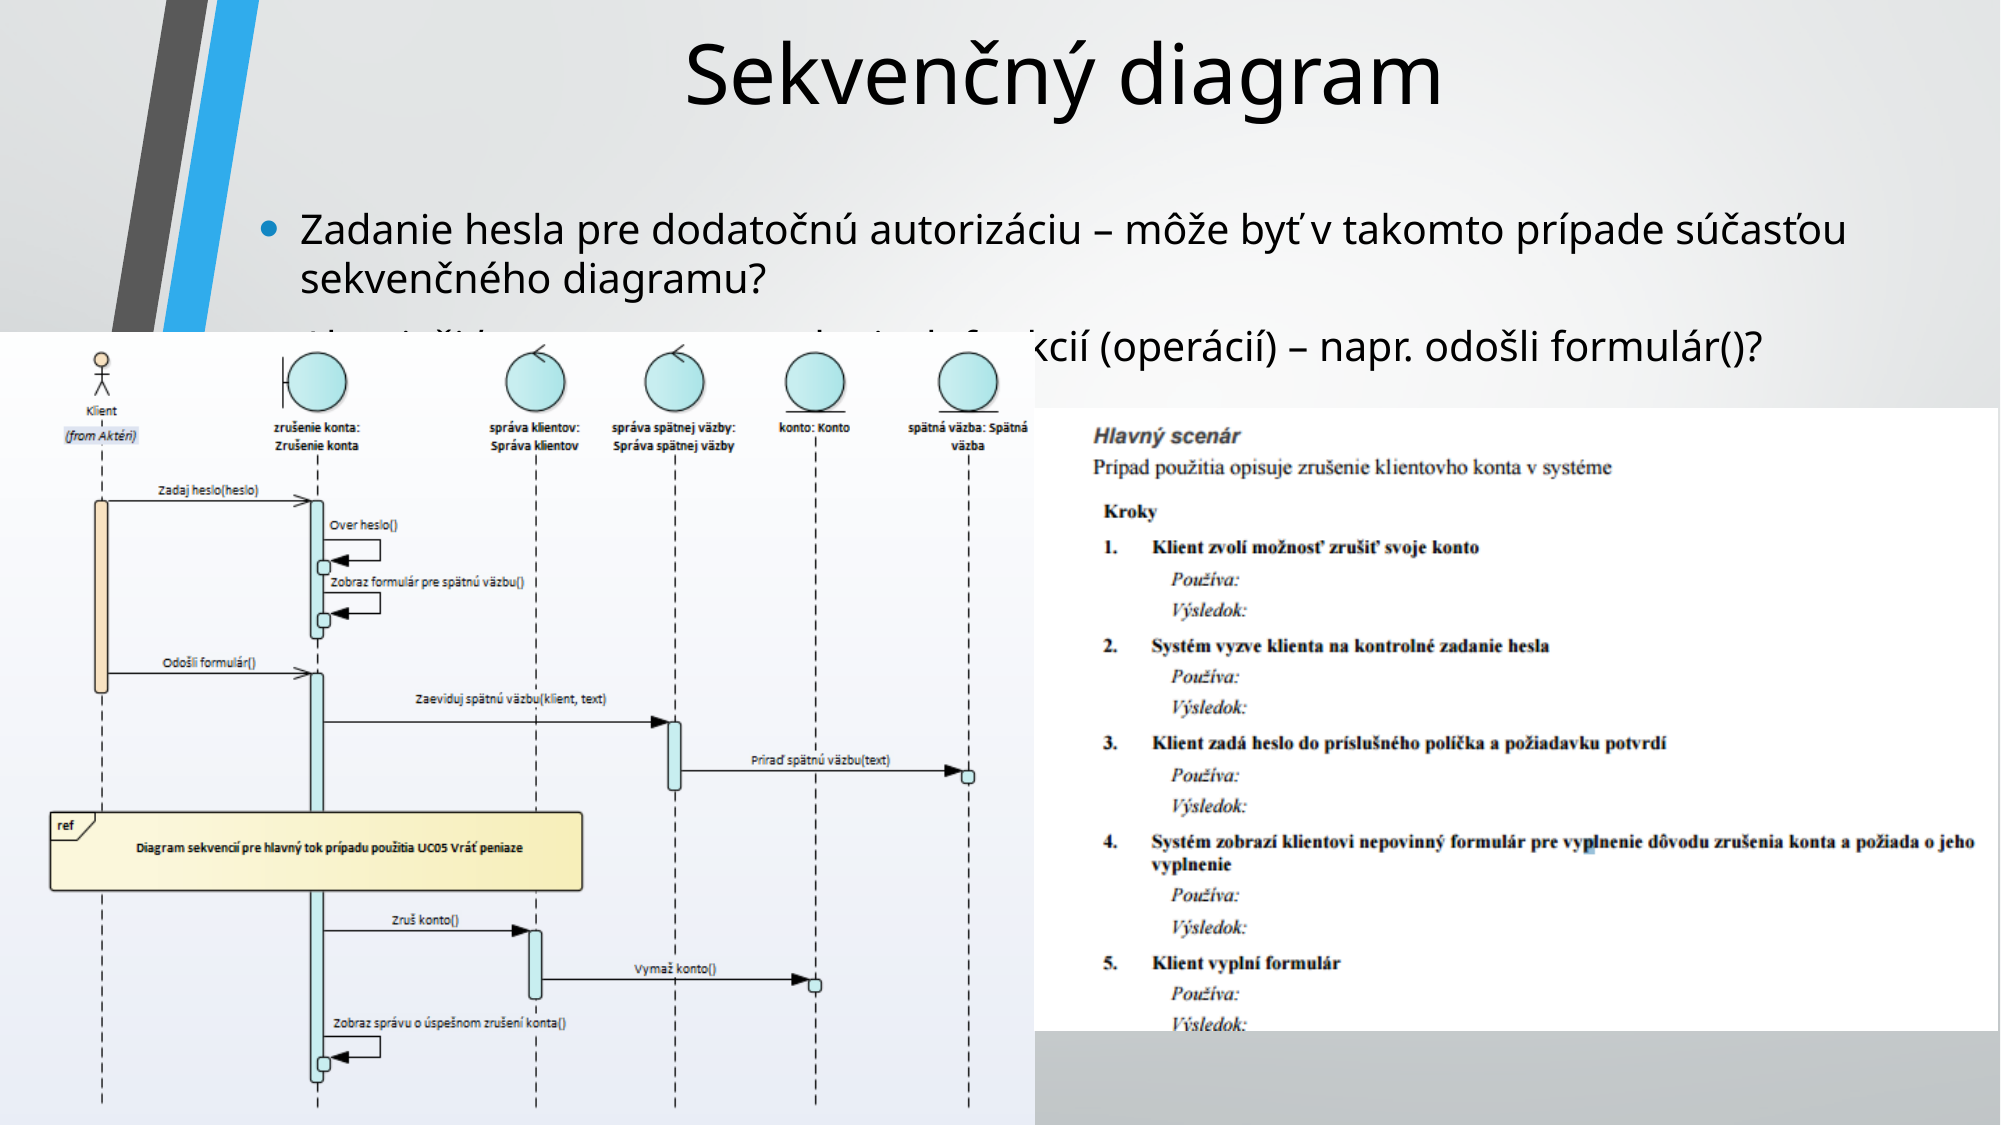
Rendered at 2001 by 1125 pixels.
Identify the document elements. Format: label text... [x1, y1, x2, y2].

picture [0, 332, 1998, 1125]
title Sekvenčný diagram [243, 0, 1887, 128]
list Zadanie hesla pre dodatočnú autorizáciu – môže byť v takomto prípade súčasťou sekvenčného diagramu? Ako riešiť argumenty vo volaniach funkcií (operácií) – napr. odošli formulár()? [243, 128, 1964, 381]
